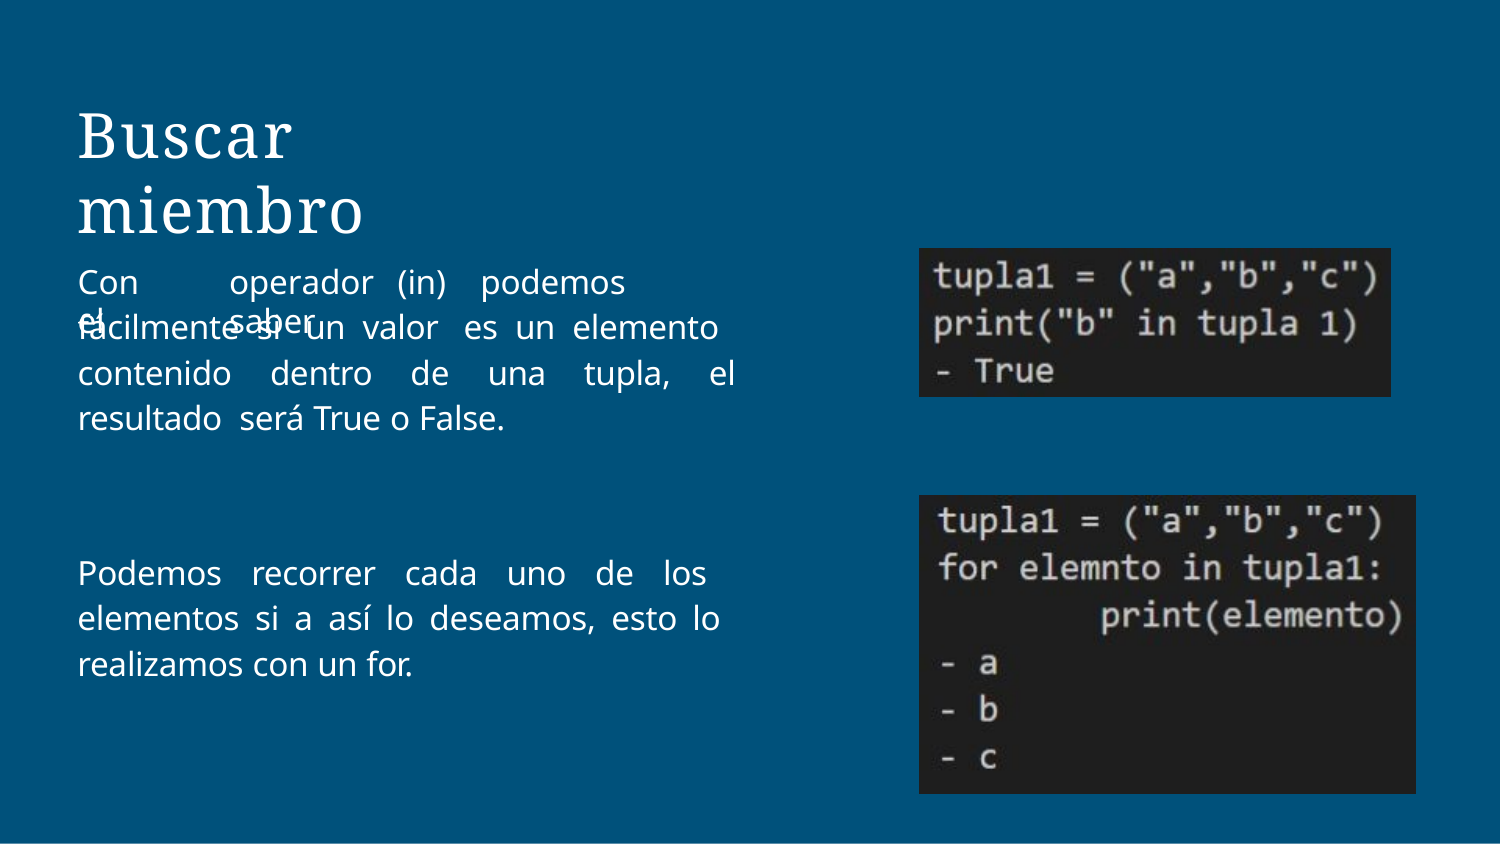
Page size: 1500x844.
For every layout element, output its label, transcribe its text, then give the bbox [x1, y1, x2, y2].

text_box operador (in) podemos saber [227, 258, 737, 298]
title Buscar miembro [75, 94, 566, 247]
text_box Con el [75, 258, 198, 298]
text_box fácilmente si un valor es un elemento contenido dentro de una tupla, el resultado será True o False. [75, 298, 737, 438]
picture [920, 496, 1415, 793]
picture [920, 249, 1390, 396]
text_box Podemos recorrer cada uno de los elementos si a así lo deseamos, esto lo realizamos con un for. [75, 544, 737, 683]
